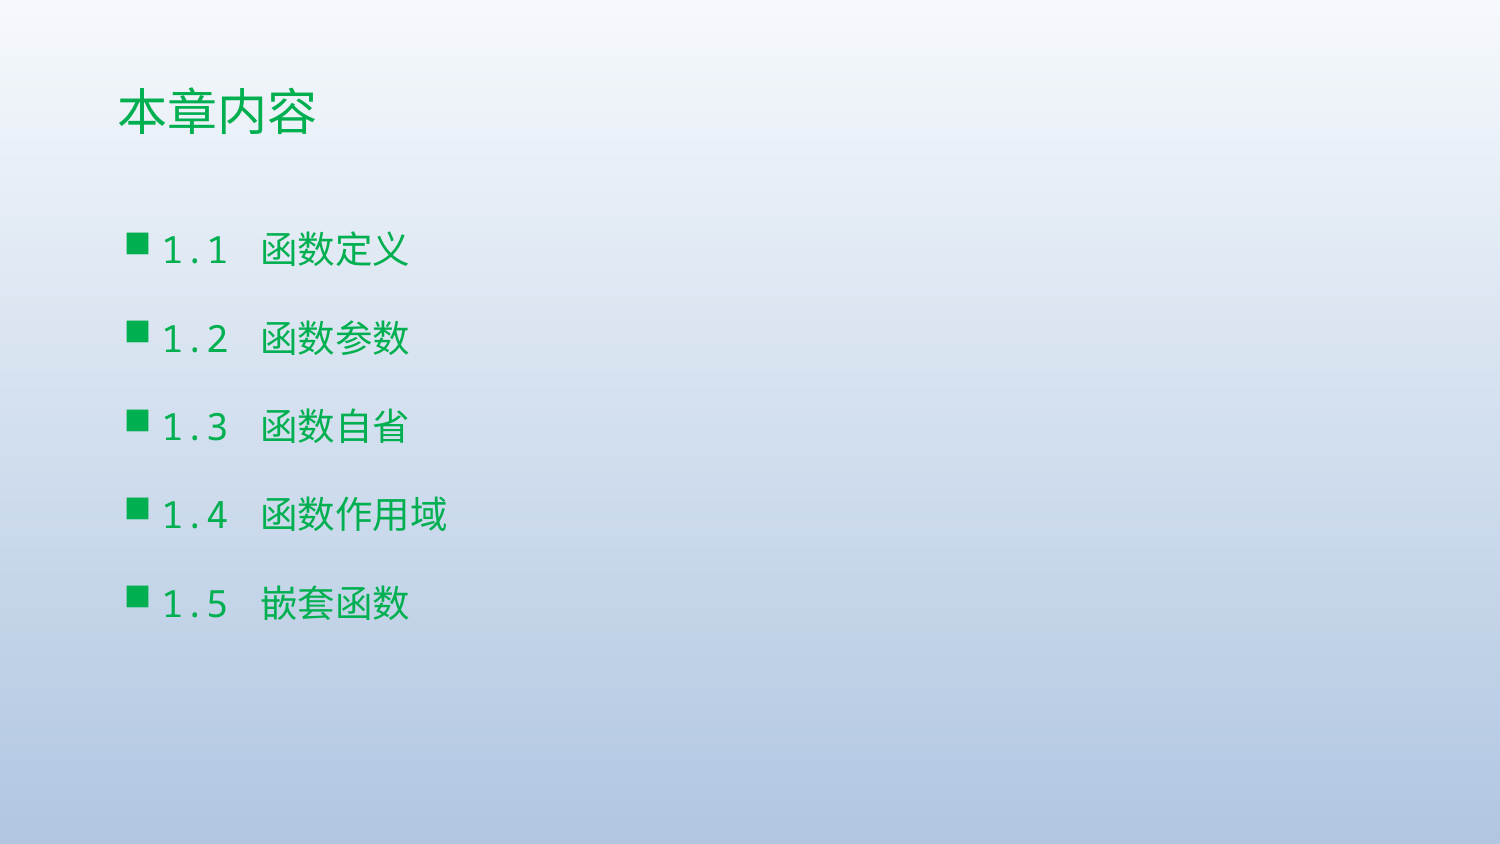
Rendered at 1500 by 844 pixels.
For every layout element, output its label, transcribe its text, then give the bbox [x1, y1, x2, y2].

title 本章内容 [102, 79, 1115, 149]
list 1.1 函数定义 1.2 函数参数 1.3 函数自省 1.4 函数作用域 1.5 嵌套函数 [103, 196, 1115, 729]
